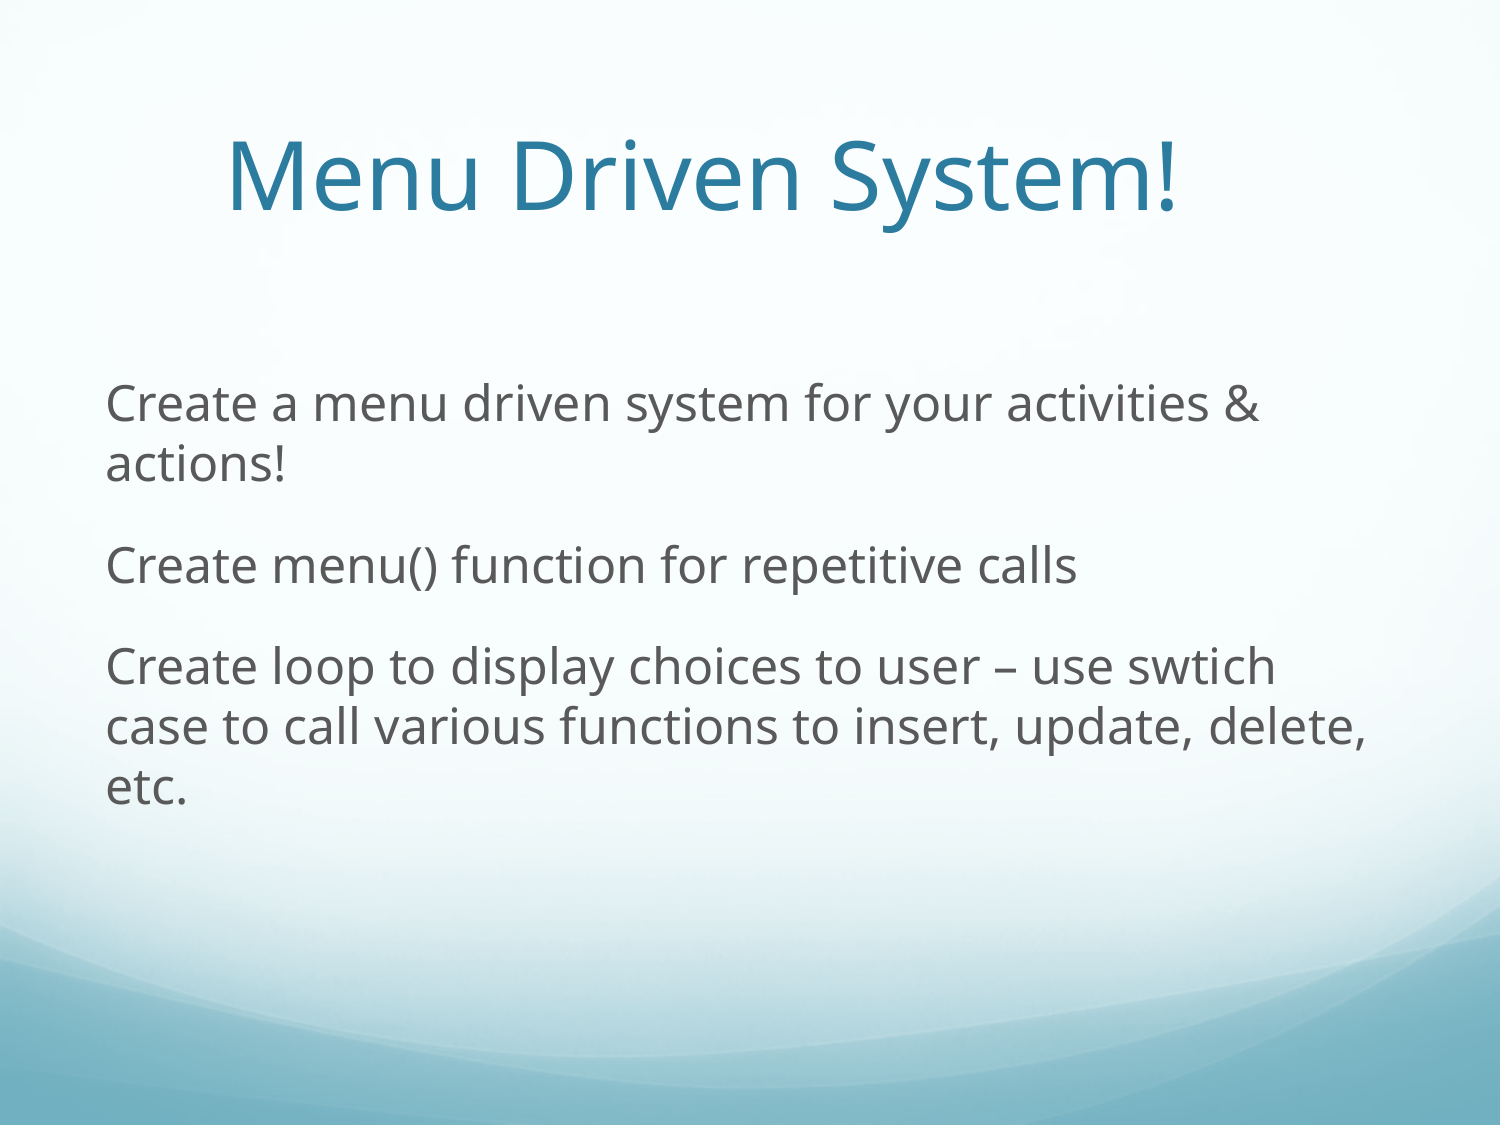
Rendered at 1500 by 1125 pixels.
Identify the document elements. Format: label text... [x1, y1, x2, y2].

list Create a menu driven system for your activities & actions! Create menu() function for repetitive calls Create loop to display choices to user – use swtich case to call various functions to insert, update, delete, etc. [90, 262, 1410, 975]
title Menu Driven System! [90, 17, 1410, 237]
